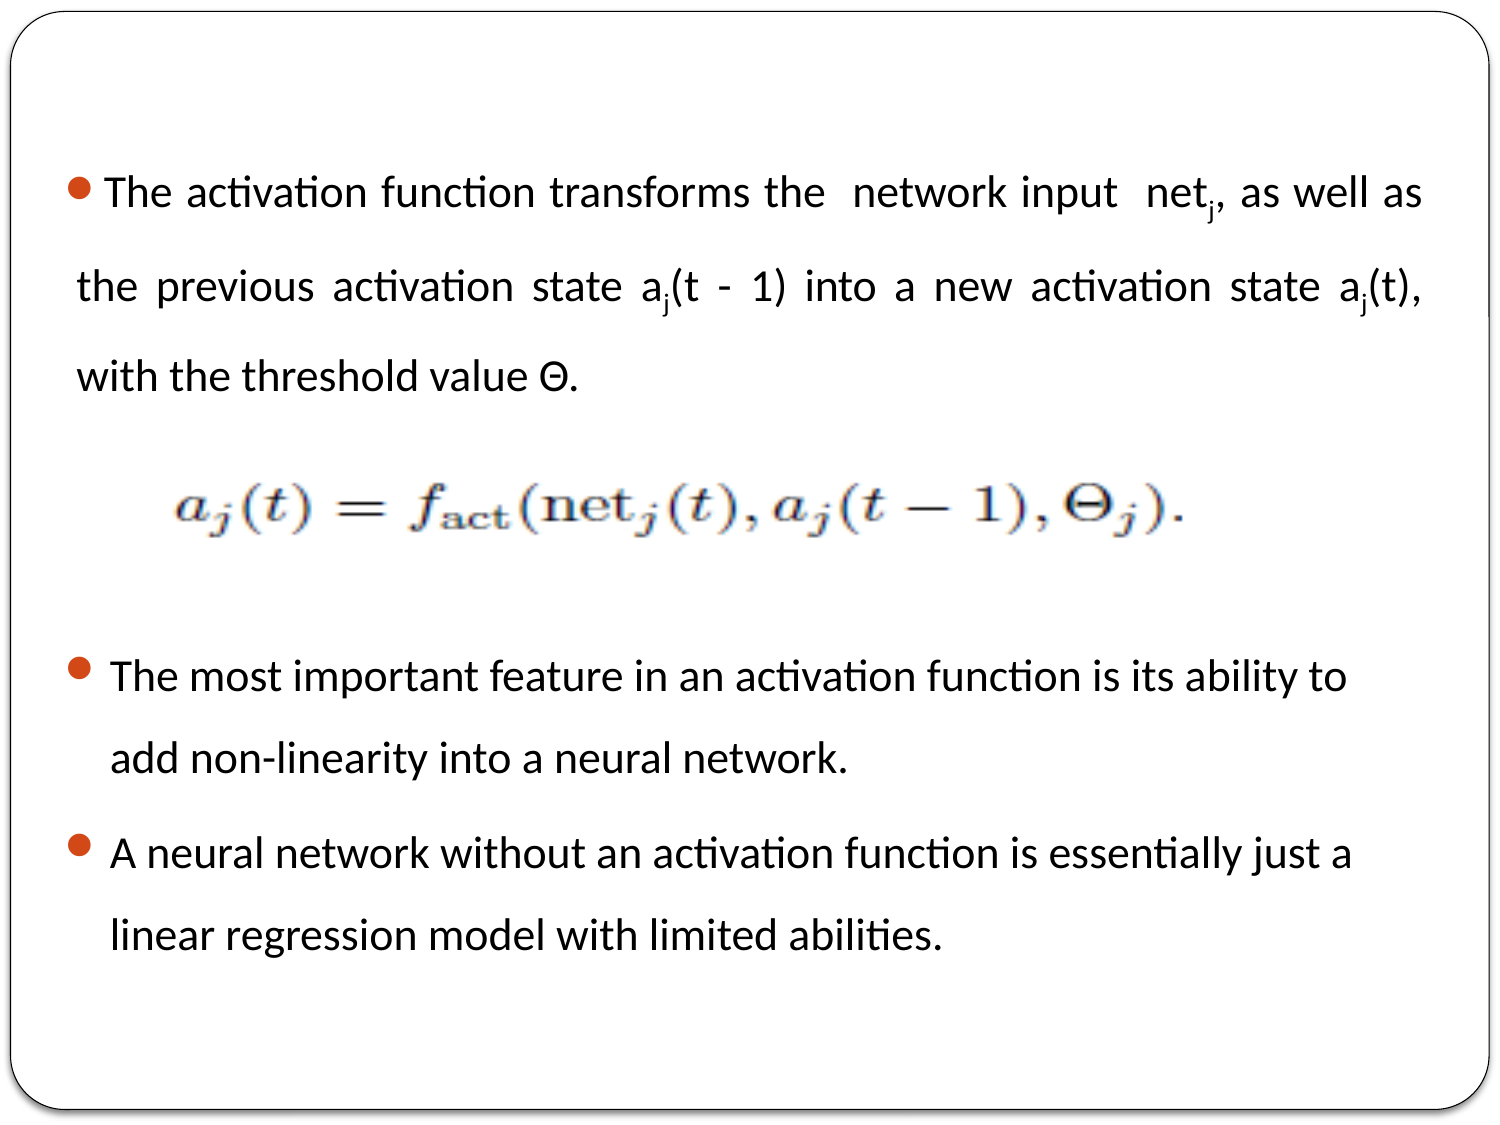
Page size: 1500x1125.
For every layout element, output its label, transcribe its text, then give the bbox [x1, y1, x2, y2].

picture [149, 456, 1183, 562]
list The activation function transforms the network input netj, as well as the previous activation state aj(t - 1) into a new activation state aj(t), with the threshold value Θ. The most important feature in an activation function is its ability to add non-linearity into a neural network. A neural network without an activation function is essentially just a linear regression model with limited abilities. [50, 62, 1438, 1063]
